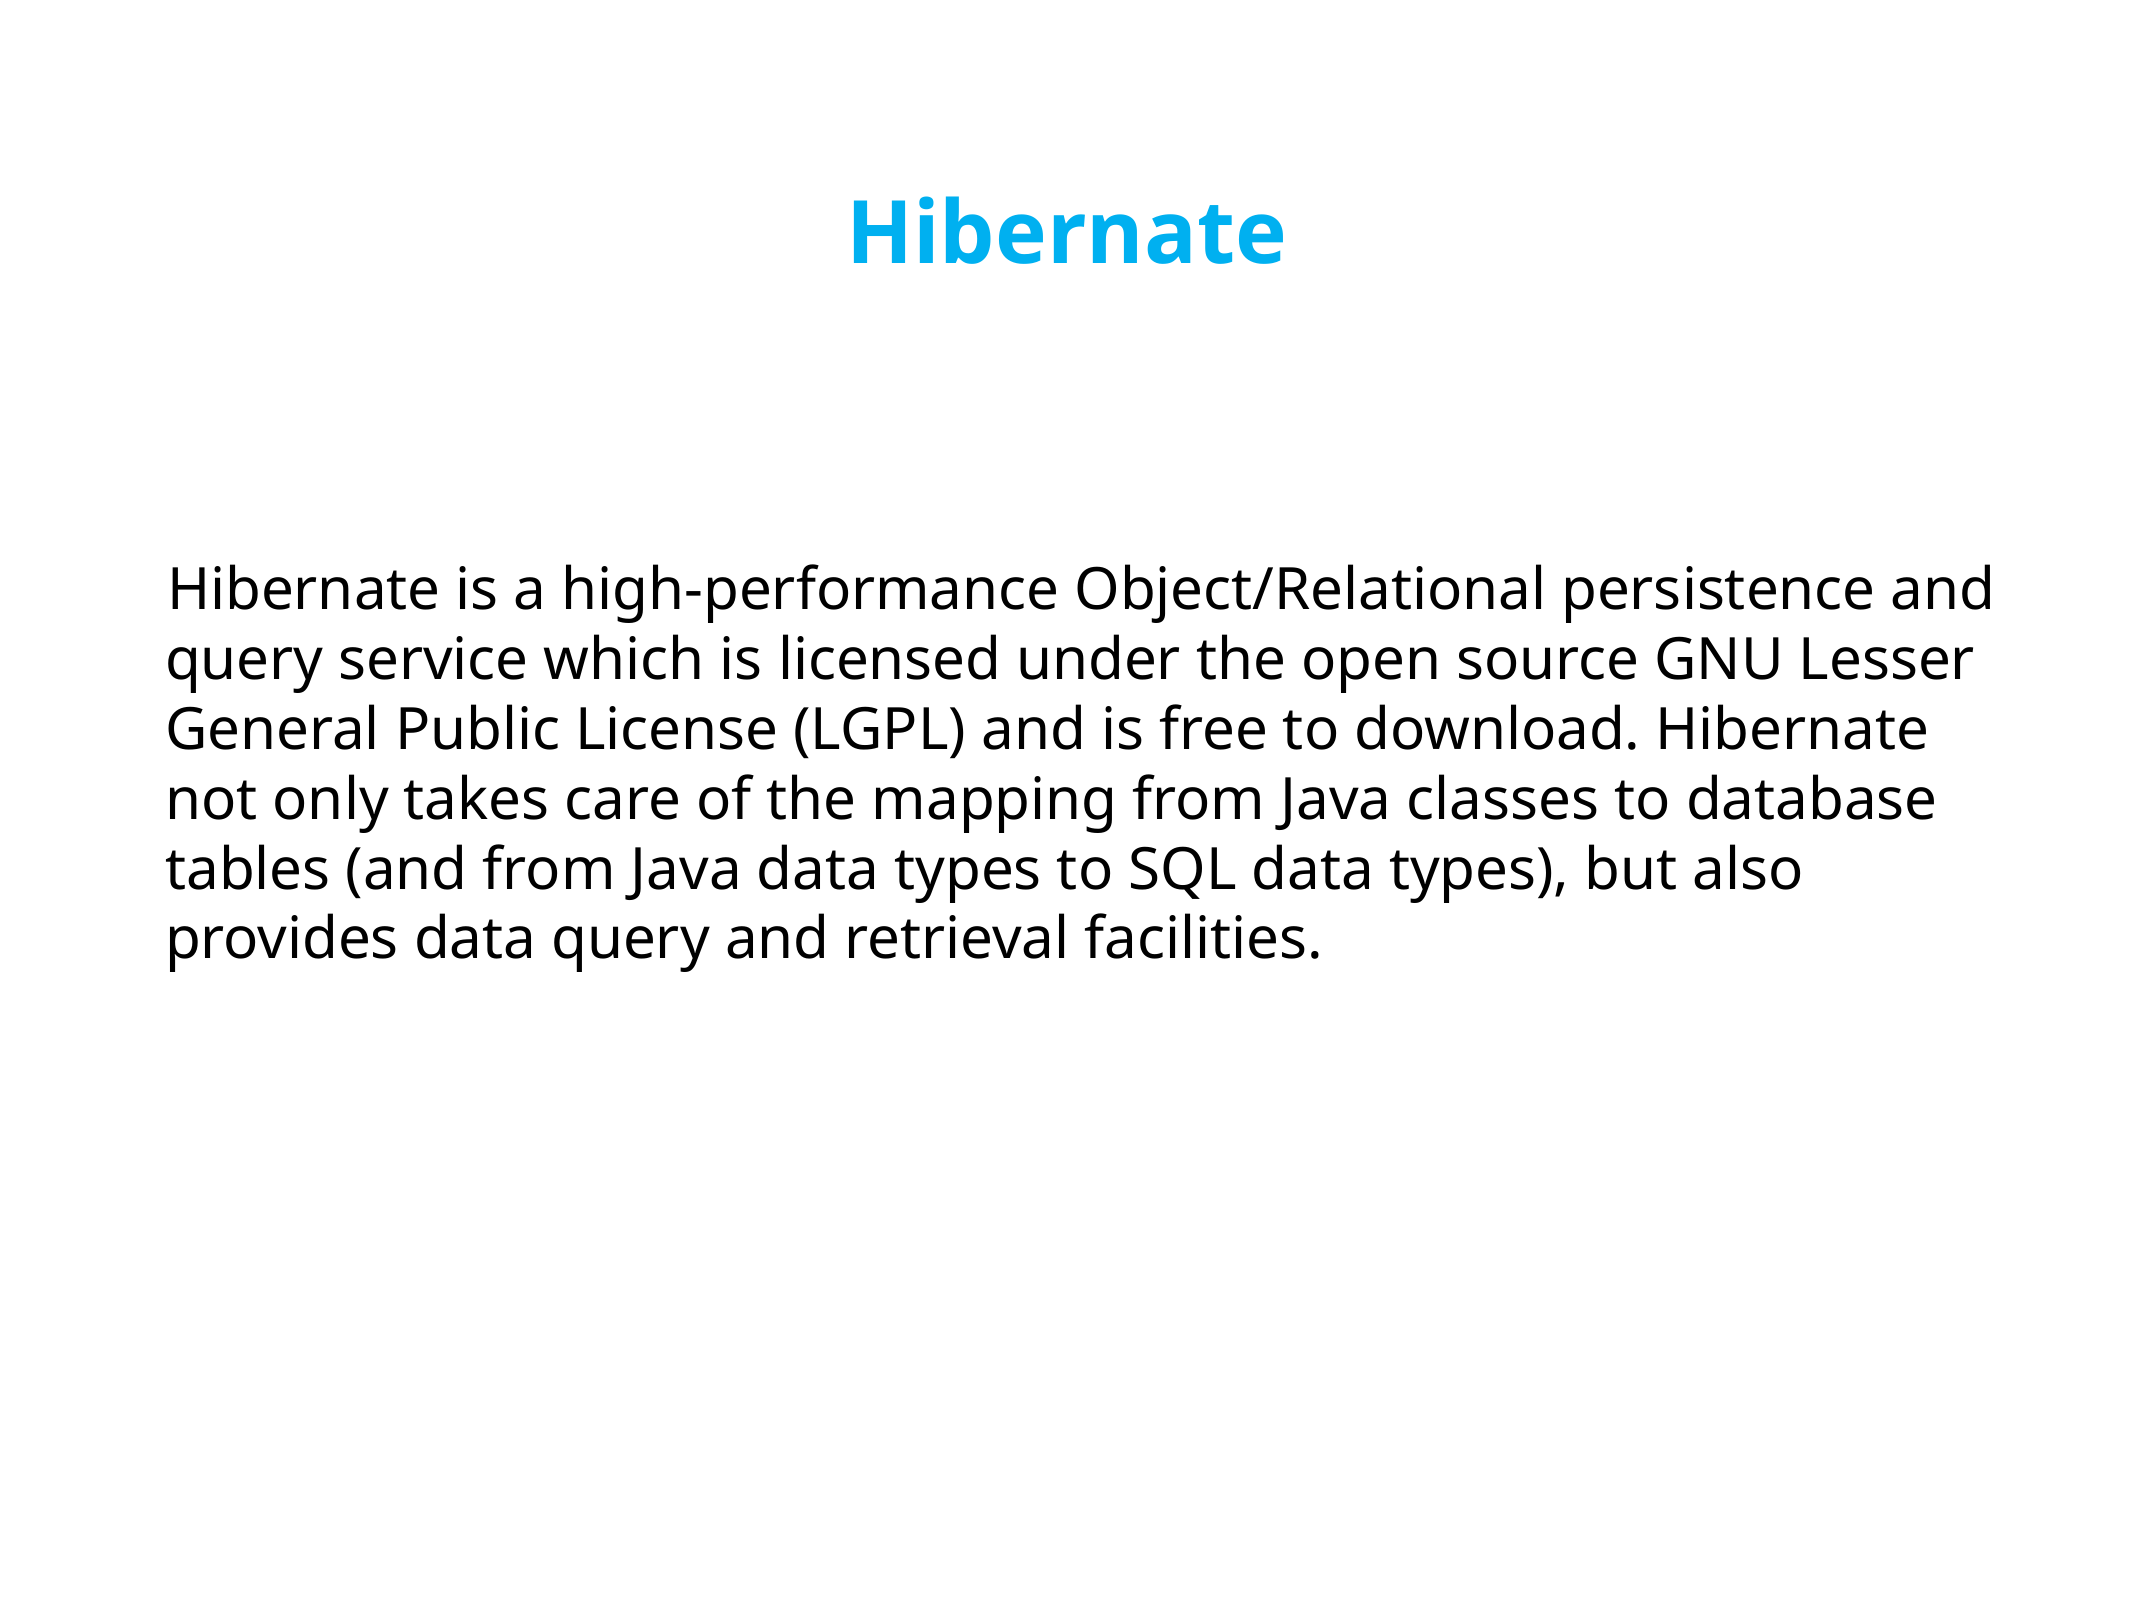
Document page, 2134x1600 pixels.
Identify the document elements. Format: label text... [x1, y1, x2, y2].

list Hibernate is a high-performance Object/Relational persistence and query service which is licensed under the open source GNU Lesser General Public License (LGPL) and is free to download. Hibernate not only takes care of the mapping from Java classes to database tables (and from Java data types to SQL data types), but also provides data query and retrieval facilities. [106, 373, 2027, 1430]
title Hibernate [106, 64, 2027, 331]
